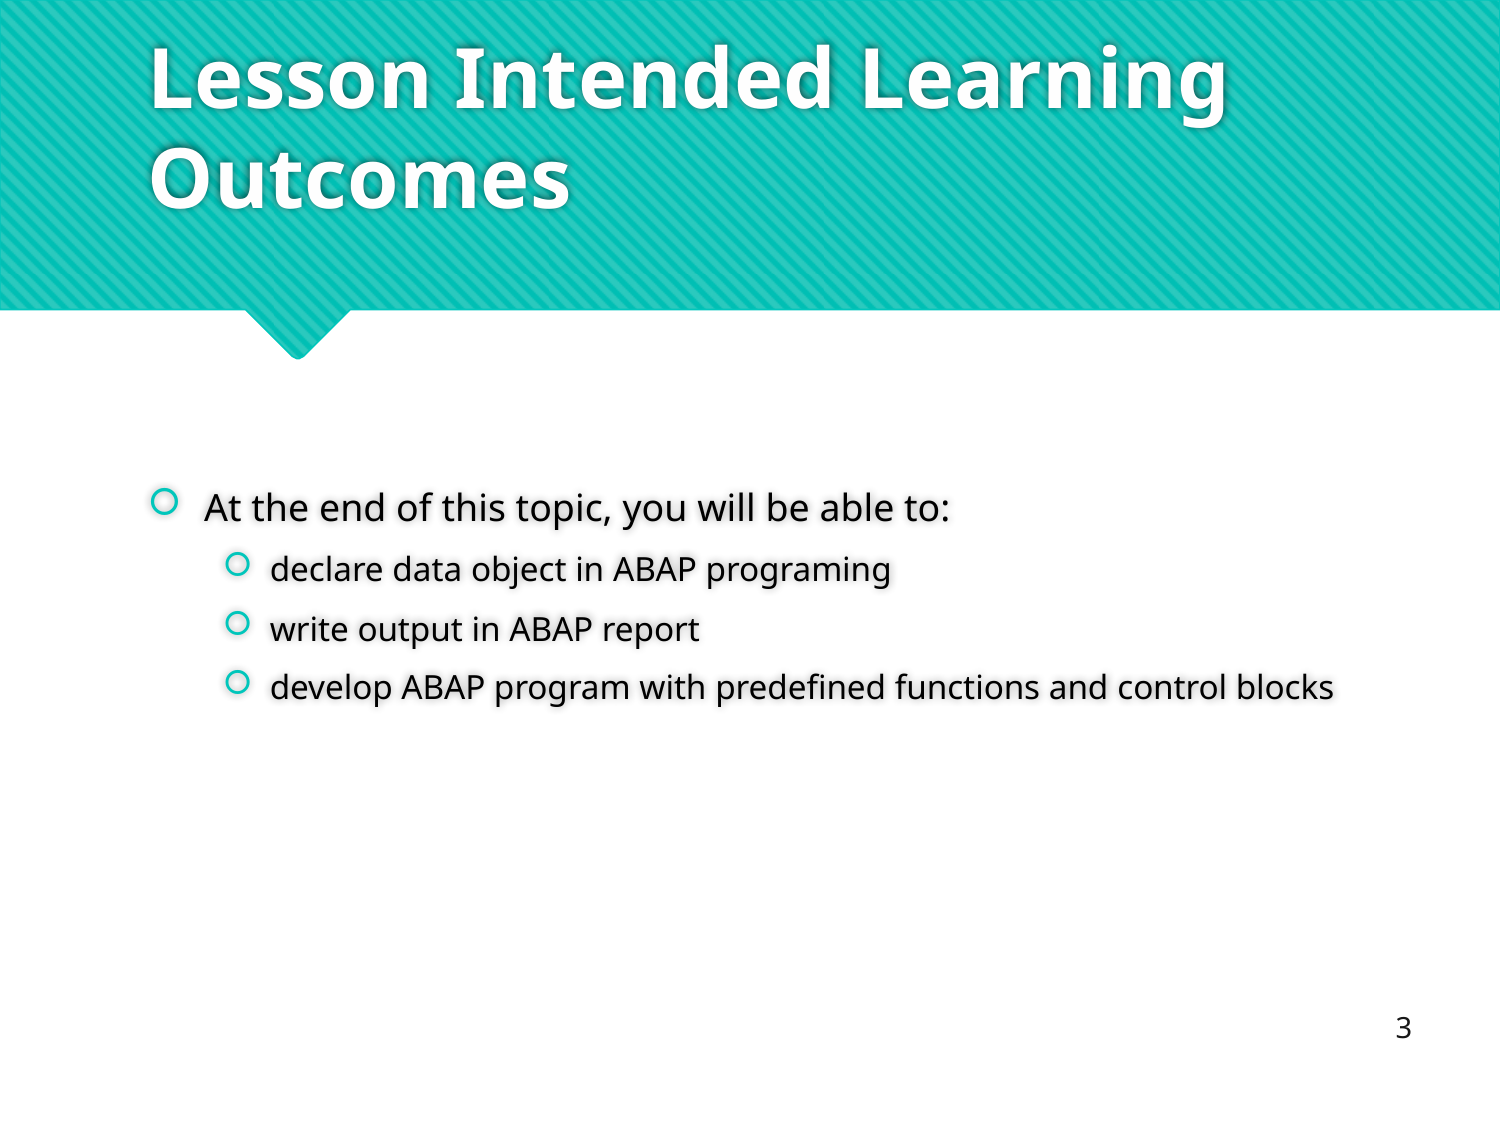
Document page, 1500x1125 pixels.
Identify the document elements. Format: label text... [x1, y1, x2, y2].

slide_number 3 [1296, 970, 1428, 1051]
list At the end of this topic, you will be able to: declare data object in ABAP programing write output in ABAP report develop ABAP program with predefined functions and control blocks [132, 364, 1368, 962]
title Lesson Intended Learning Outcomes [132, 73, 1368, 233]
